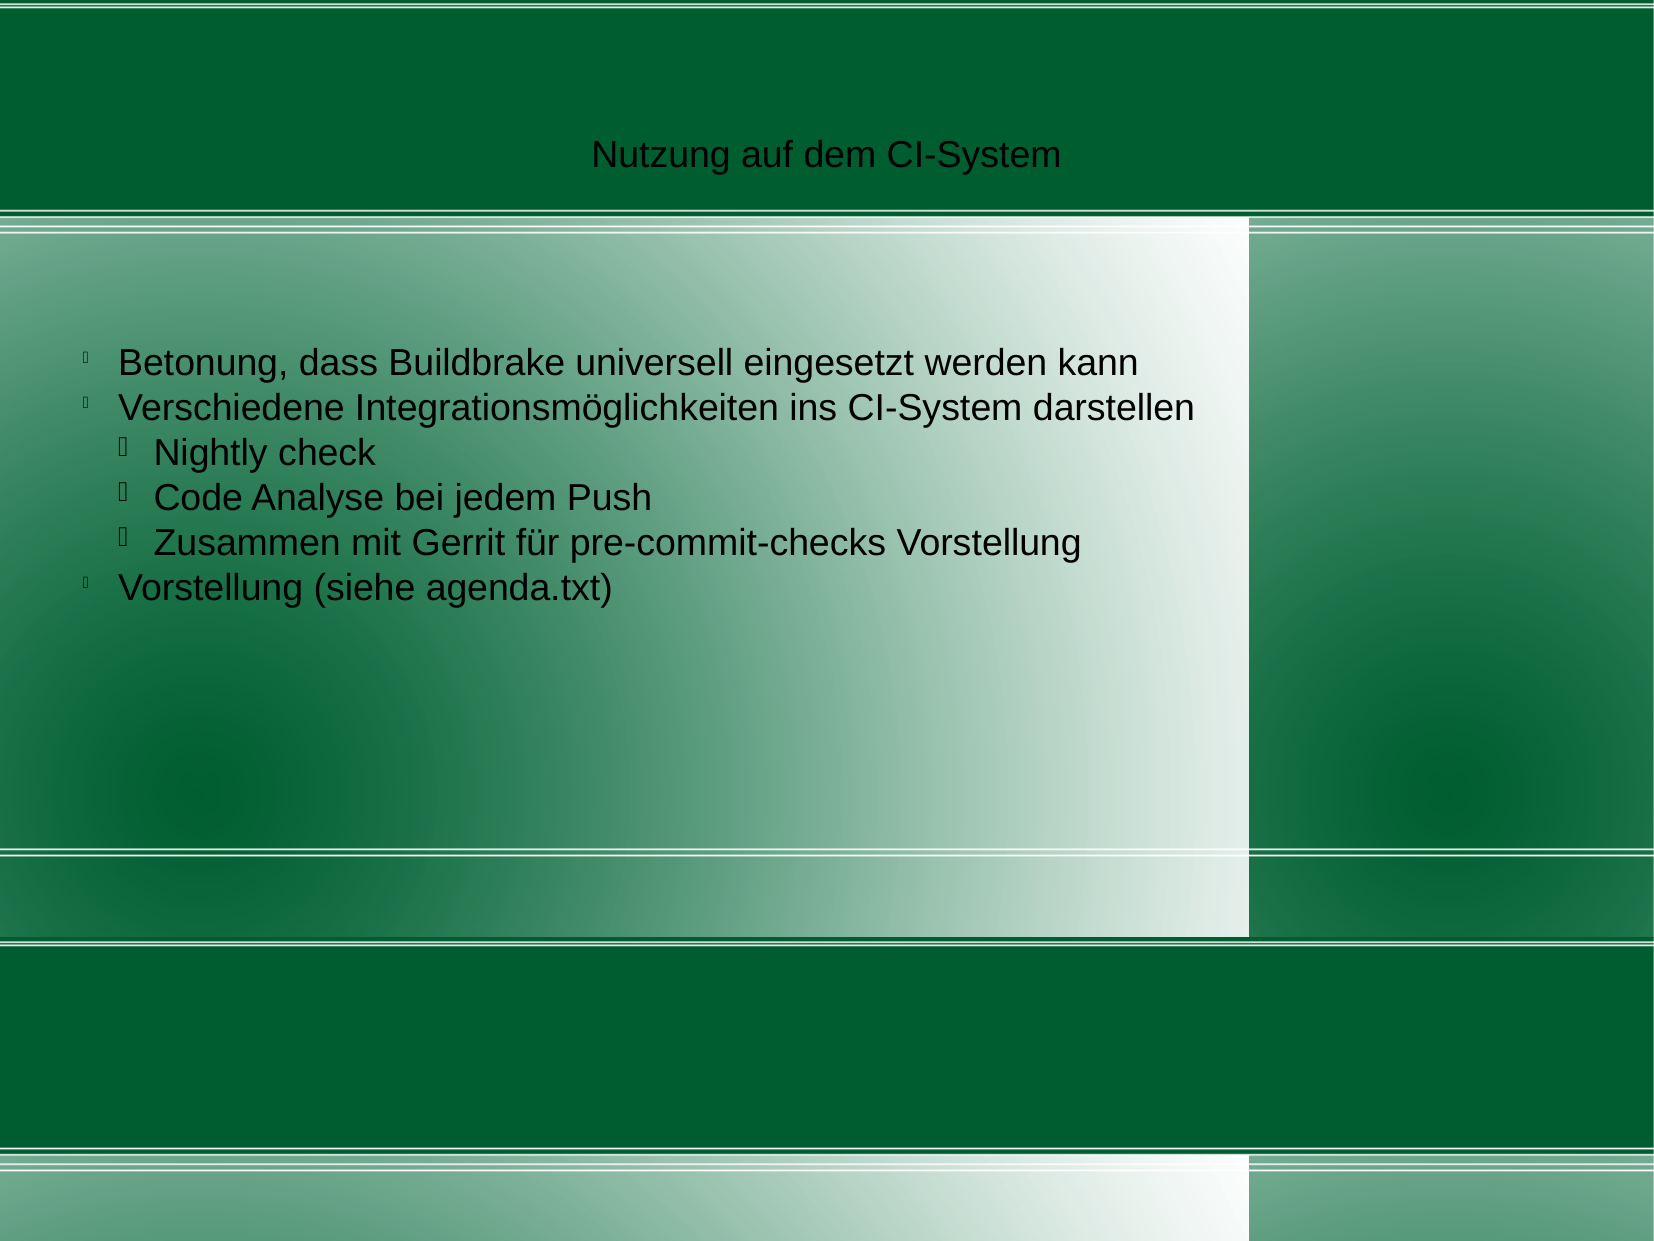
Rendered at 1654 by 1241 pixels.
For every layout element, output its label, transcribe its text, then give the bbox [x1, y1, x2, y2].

picture [0, 0, 1654, 1241]
text_box Nutzung auf dem CI-System [82, 49, 1571, 257]
text_box Betonung, dass Buildbrake universell eingesetzt werden kann Verschiedene Integrationsmöglichkeiten ins CI-System darstellen Nightly check Code Analyse bei jedem Push Zusammen mit Gerrit für pre-commit-checks Vorstellung Vorstellung (siehe agenda.txt) [82, 337, 1571, 1096]
